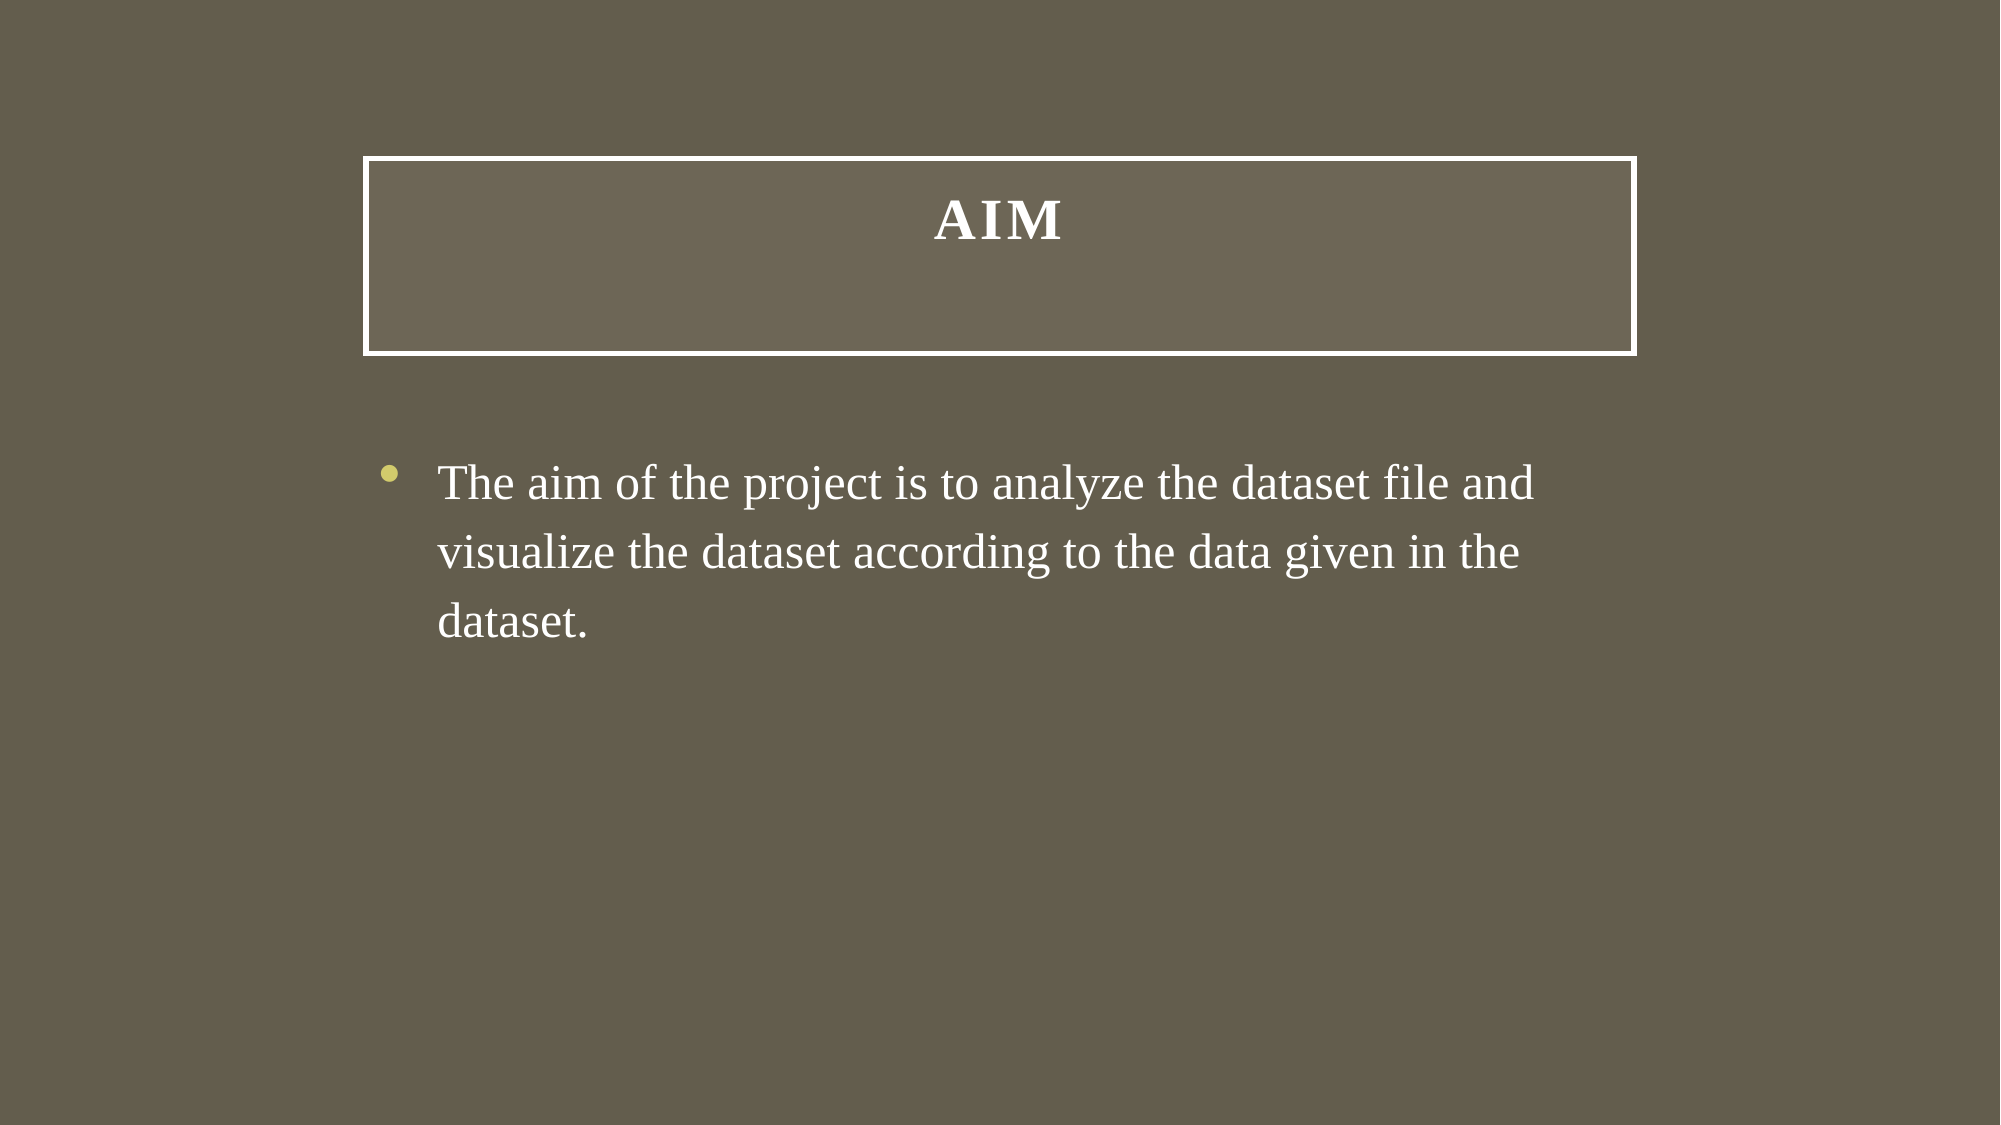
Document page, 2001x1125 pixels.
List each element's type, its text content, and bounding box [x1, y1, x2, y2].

list The aim of the project is to analyze the dataset file and visualize the dataset according to the data given in the dataset. [366, 432, 1634, 942]
title AIM [363, 156, 1637, 356]
